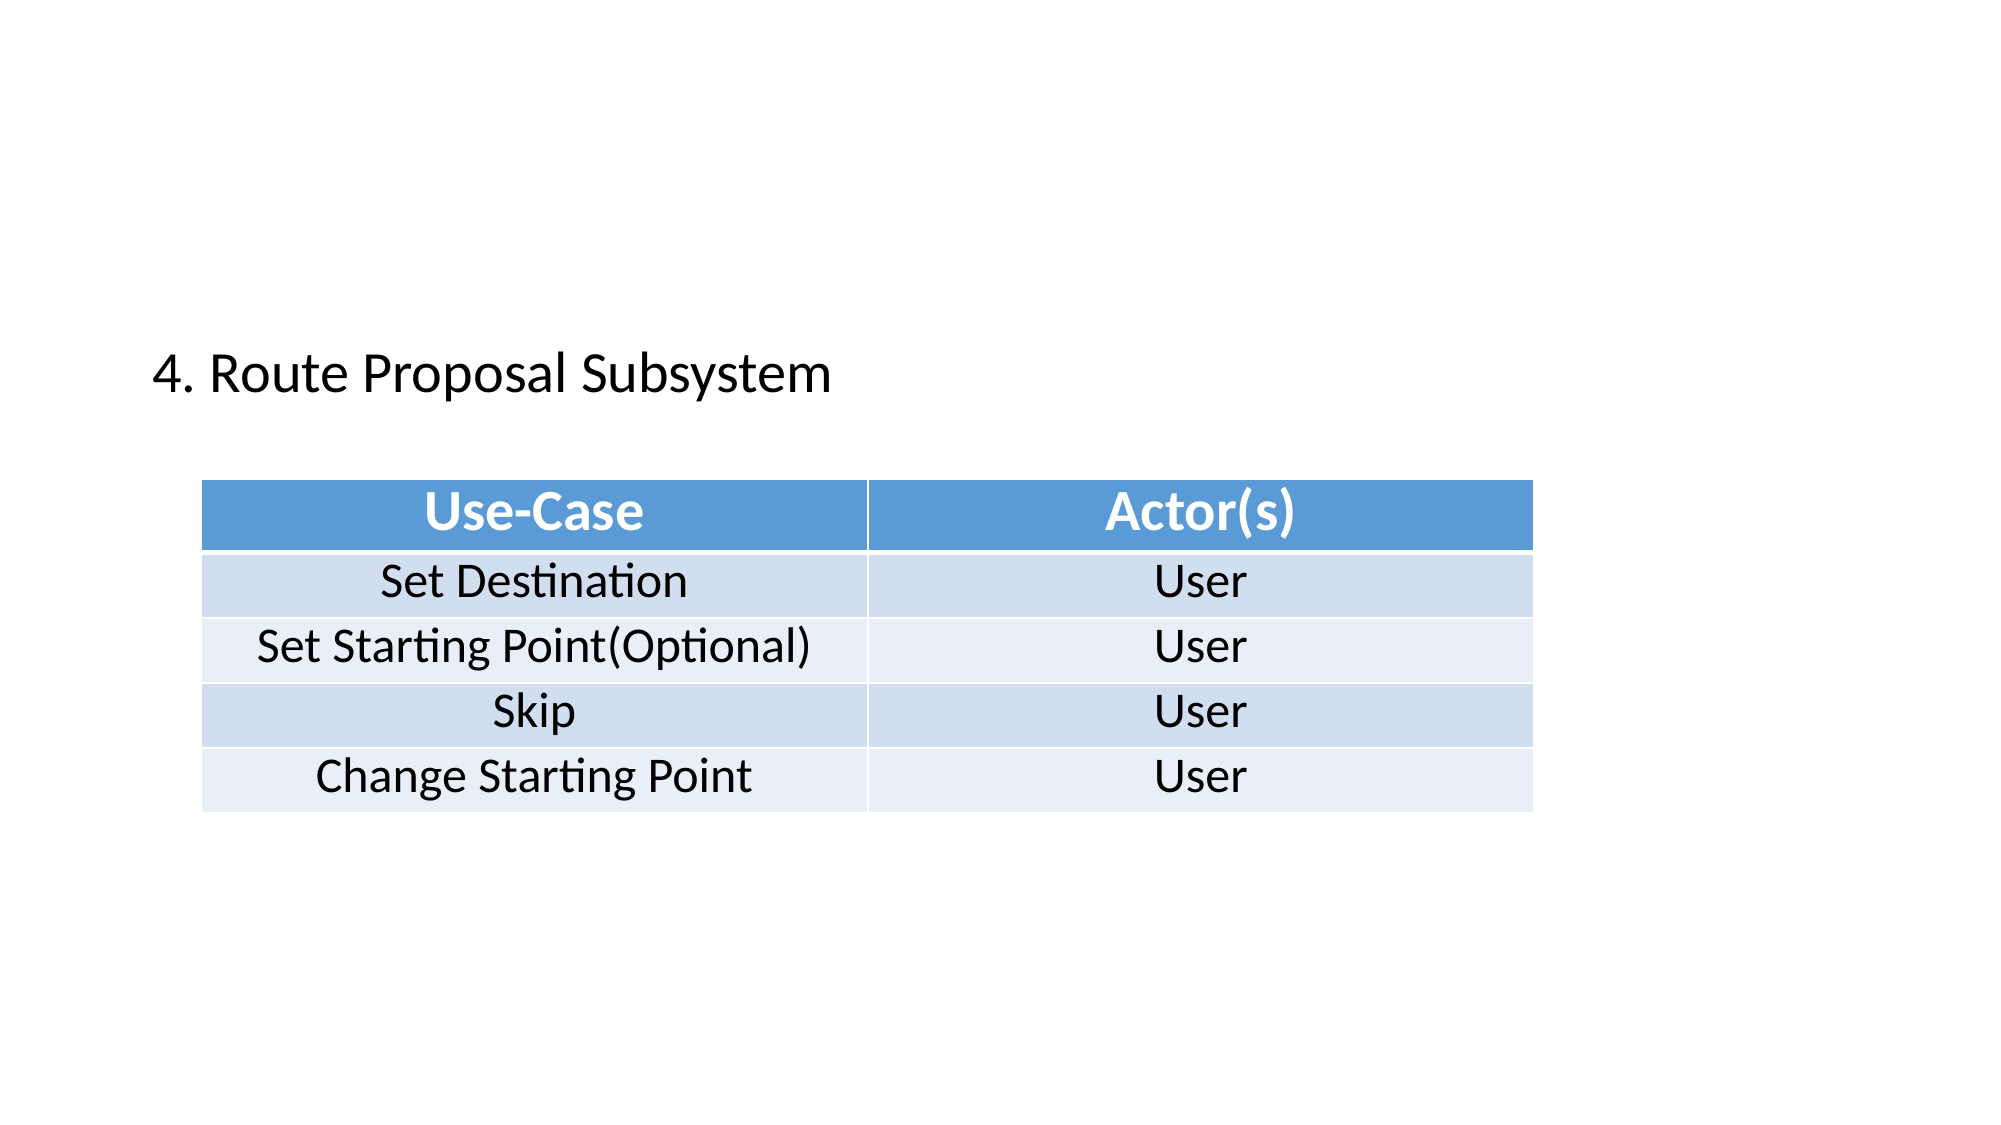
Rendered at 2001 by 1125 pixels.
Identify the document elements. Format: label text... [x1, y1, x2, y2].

table_cell Change Starting Point [202, 749, 867, 812]
table_cell Set Starting Point(Optional) [202, 619, 867, 682]
table_header Actor(s) [869, 480, 1533, 550]
table_cell User [869, 555, 1533, 617]
table_cell User [869, 619, 1533, 682]
list 4. Route Proposal Subsystem [137, 335, 1863, 1049]
table_cell Set Destination [202, 555, 867, 617]
table_cell User [869, 684, 1533, 747]
table_cell User [869, 749, 1533, 812]
table_cell Skip [202, 684, 867, 747]
table_header Use-Case [202, 480, 867, 550]
